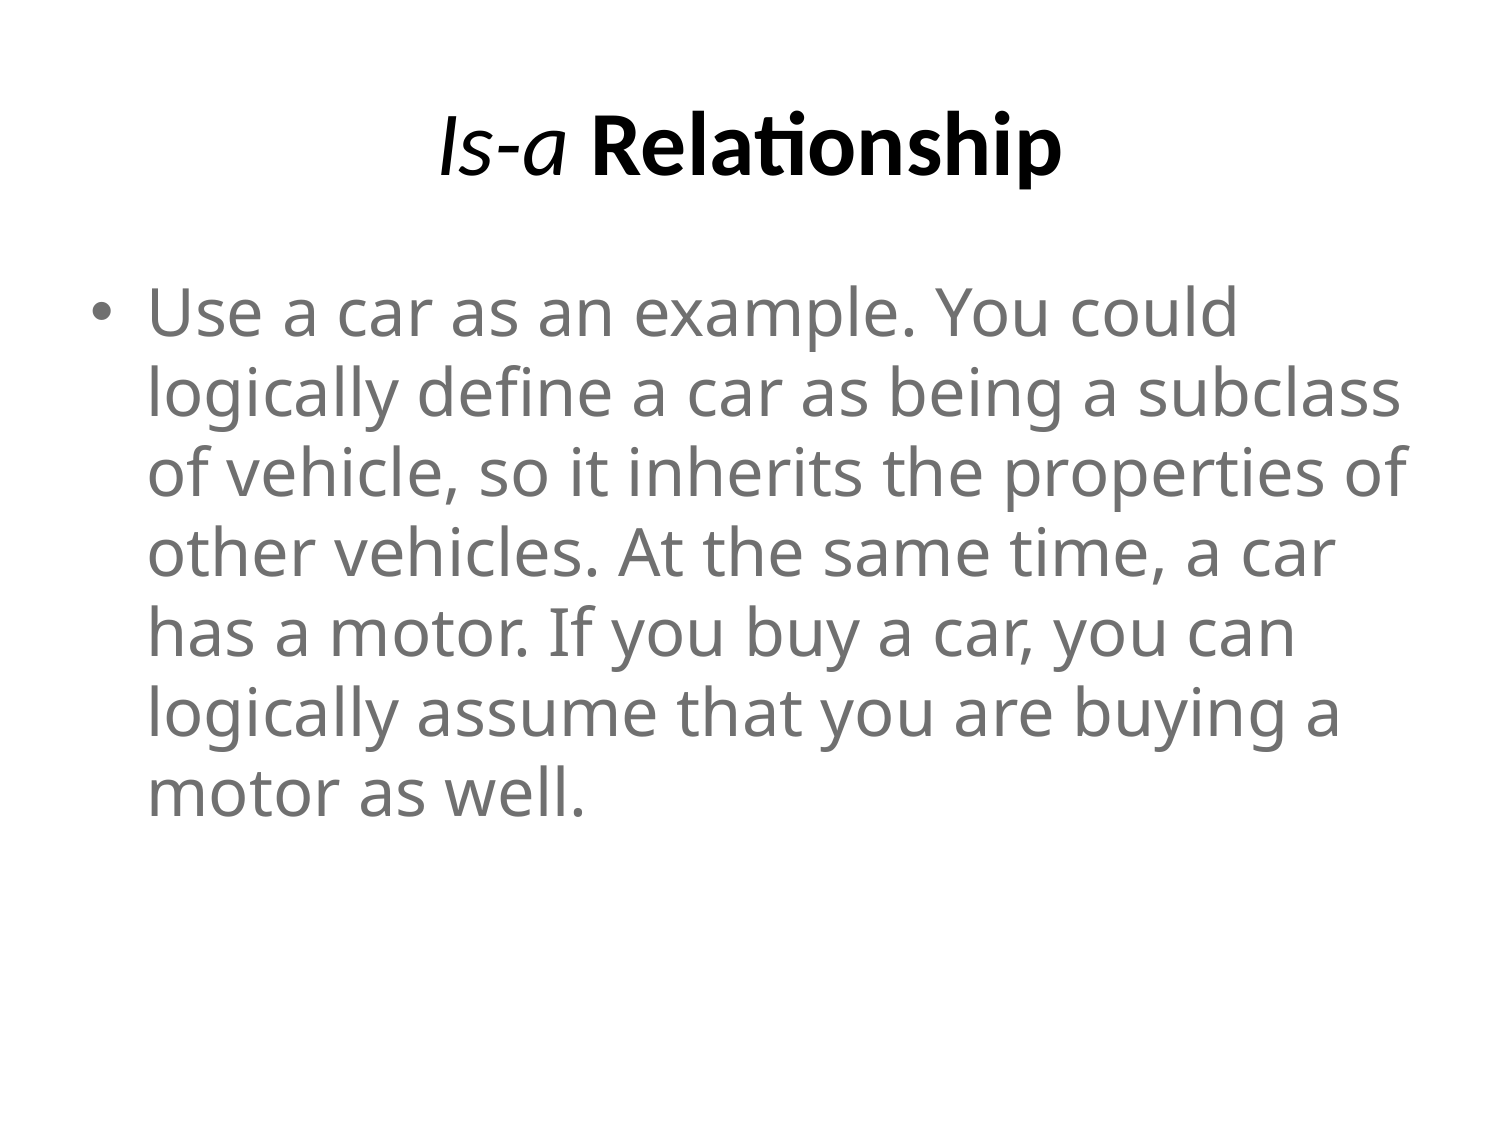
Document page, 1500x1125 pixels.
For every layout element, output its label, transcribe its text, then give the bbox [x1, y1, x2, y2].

list Use a car as an example. You could logically define a car as being a subclass of vehicle, so it inherits the properties of other vehicles. At the same time, a car has a motor. If you buy a car, you can logically assume that you are buying a motor as well. [75, 262, 1425, 1005]
title Is-a Relationship [75, 45, 1425, 233]
